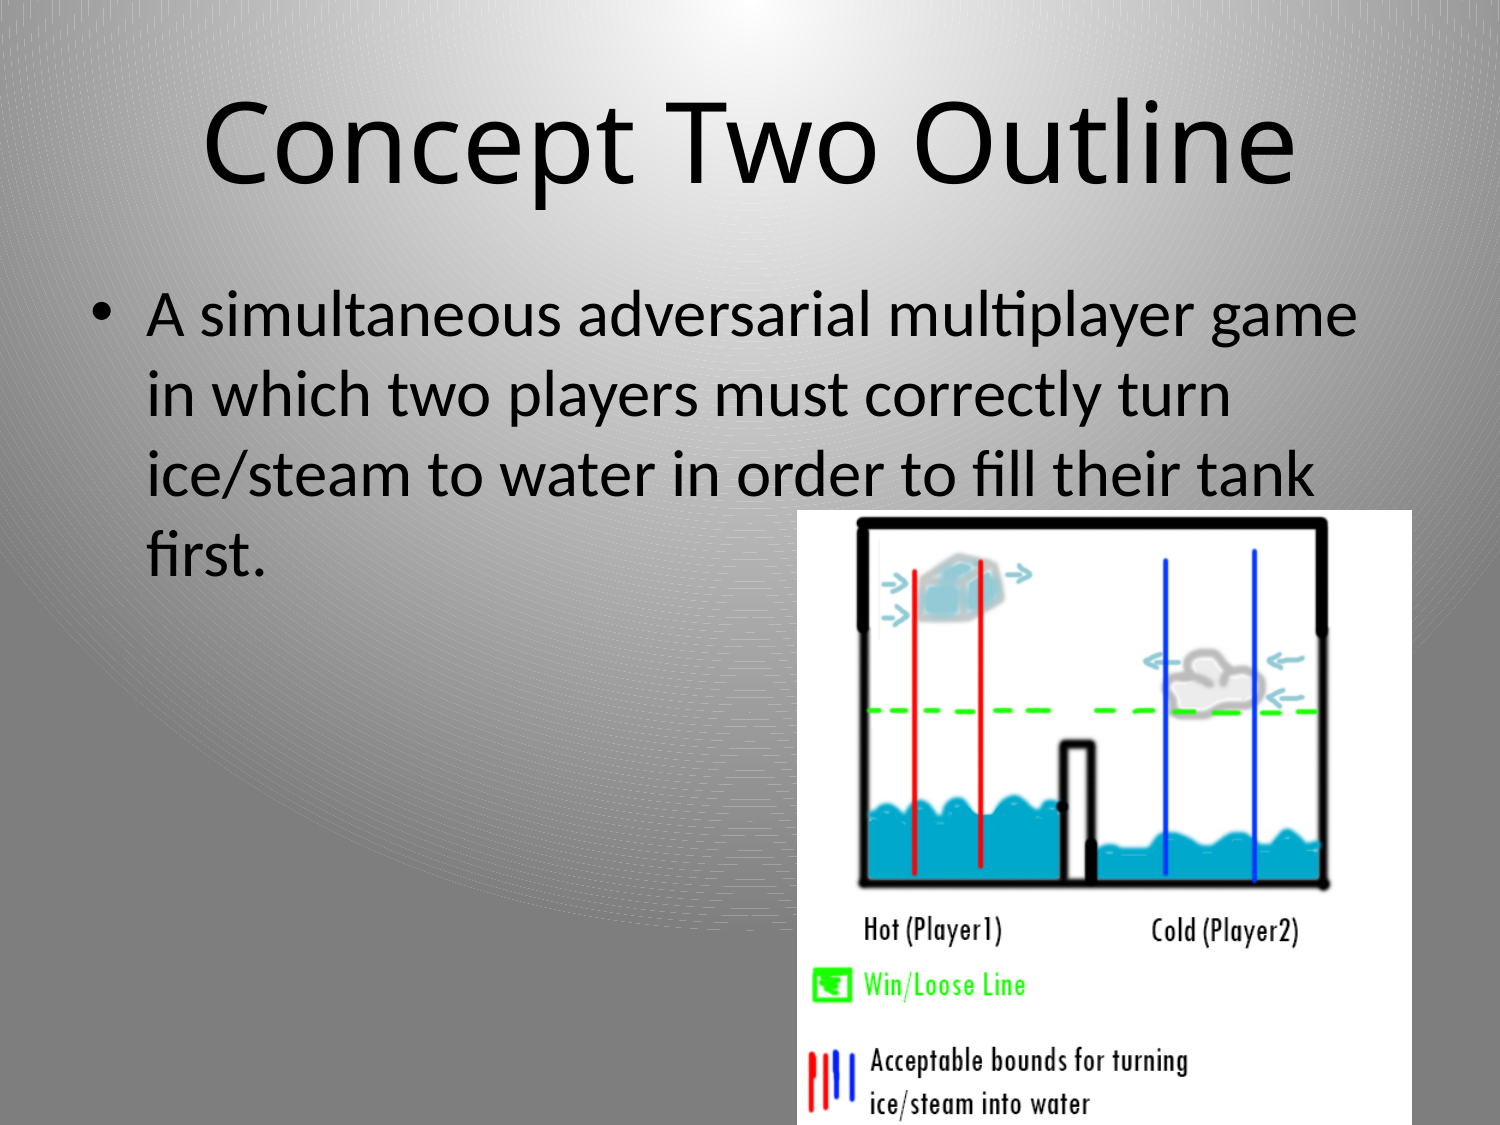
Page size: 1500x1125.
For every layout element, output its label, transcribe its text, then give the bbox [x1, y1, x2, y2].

title Concept Two Outline [75, 45, 1425, 233]
list A simultaneous adversarial multiplayer game in which two players must correctly turn ice/steam to water in order to fill their tank first. [75, 262, 1425, 1005]
picture [796, 510, 1412, 1125]
